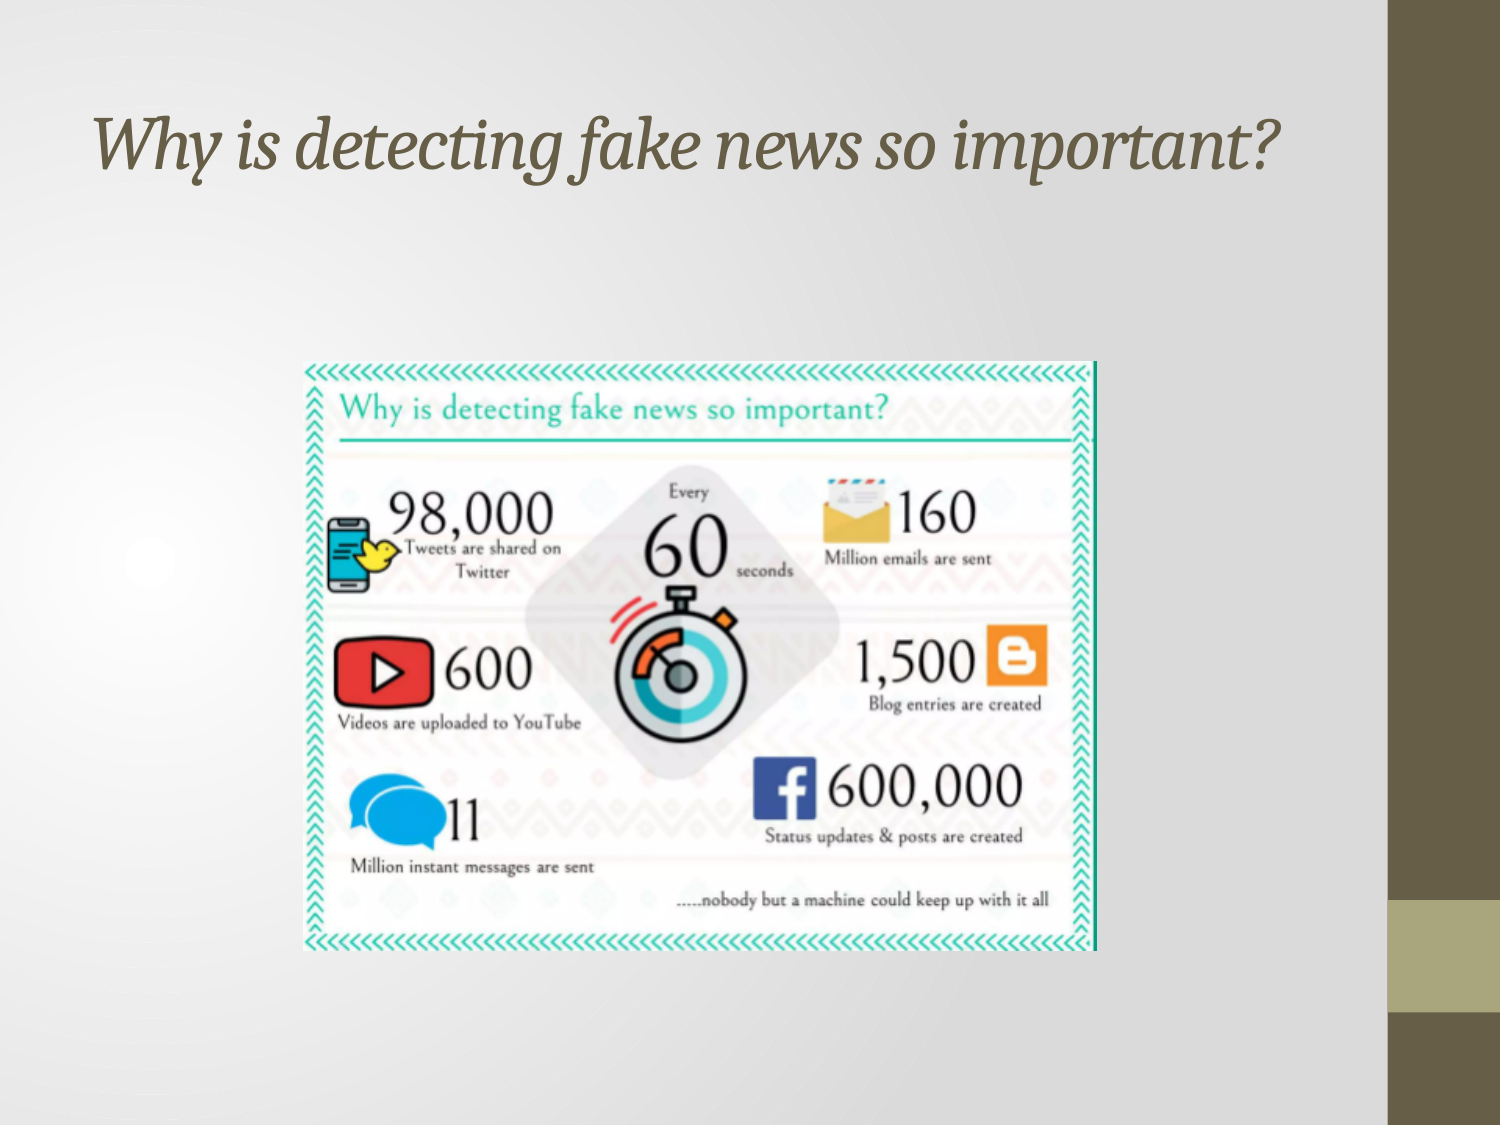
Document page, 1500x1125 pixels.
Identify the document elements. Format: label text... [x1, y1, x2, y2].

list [302, 361, 1098, 952]
title Why is detecting fake news so important? [75, 45, 1325, 233]
